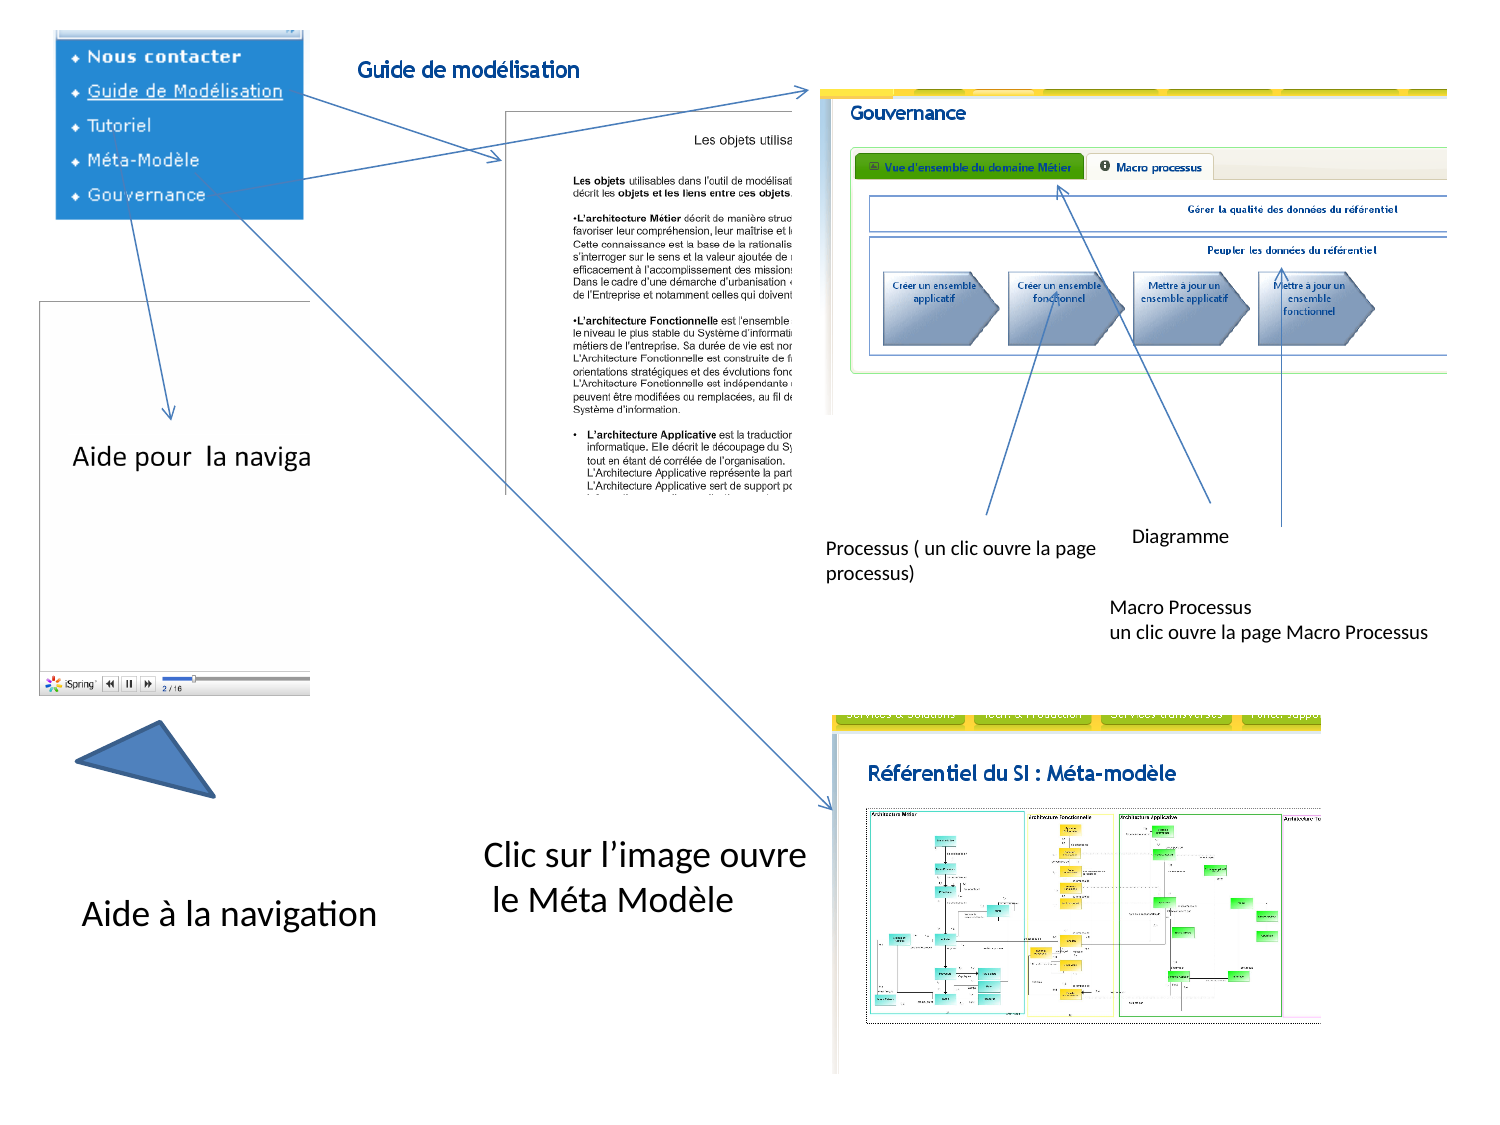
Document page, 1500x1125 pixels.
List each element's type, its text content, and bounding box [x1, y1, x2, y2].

text_box Clic sur l’image ouvre le Méta Modèle [468, 822, 823, 927]
picture [52, 30, 310, 232]
text_box Aide à la navigation [66, 881, 393, 942]
text_box Processus ( un clic ouvre la page processus) [838, 527, 1112, 592]
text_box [194, 172, 833, 811]
picture [832, 715, 1321, 1074]
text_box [1056, 184, 1211, 504]
picture [820, 89, 1447, 415]
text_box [111, 125, 172, 421]
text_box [206, 89, 810, 197]
text_box Macro Processus un clic ouvre la page Macro Processus [1094, 586, 1444, 651]
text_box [985, 290, 1058, 516]
text_box Diagramme [1117, 515, 1245, 555]
text_box [74, 719, 189, 793]
picture [17, 290, 194, 698]
picture [348, 54, 793, 89]
